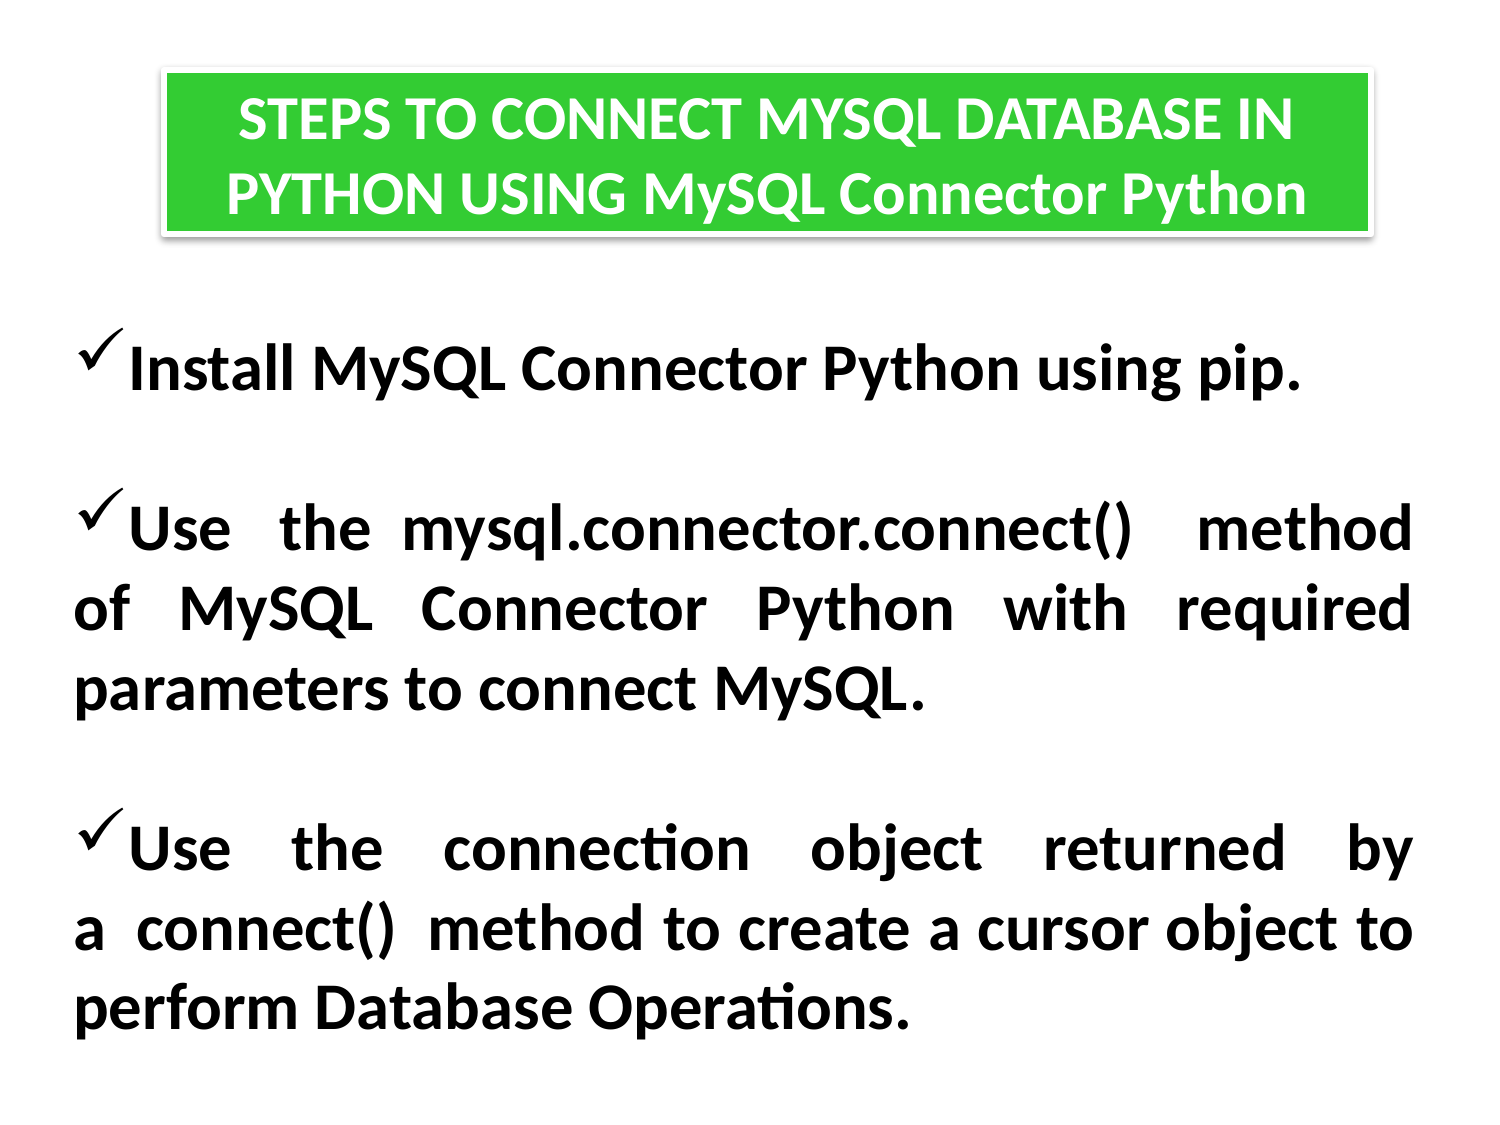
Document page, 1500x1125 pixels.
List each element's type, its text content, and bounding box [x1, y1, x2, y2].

text_box STEPS TO CONNECT MYSQL DATABASE IN PYTHON USING MySQL Connector Python [161, 67, 1374, 237]
text_box Install MySQL Connector Python using pip. Use the mysql.connector.connect() method of MySQL Connector Python with required parameters to connect MySQL. Use the connection object returned by a connect() method to create a cursor object to perform Database Operations. [58, 316, 1430, 1051]
